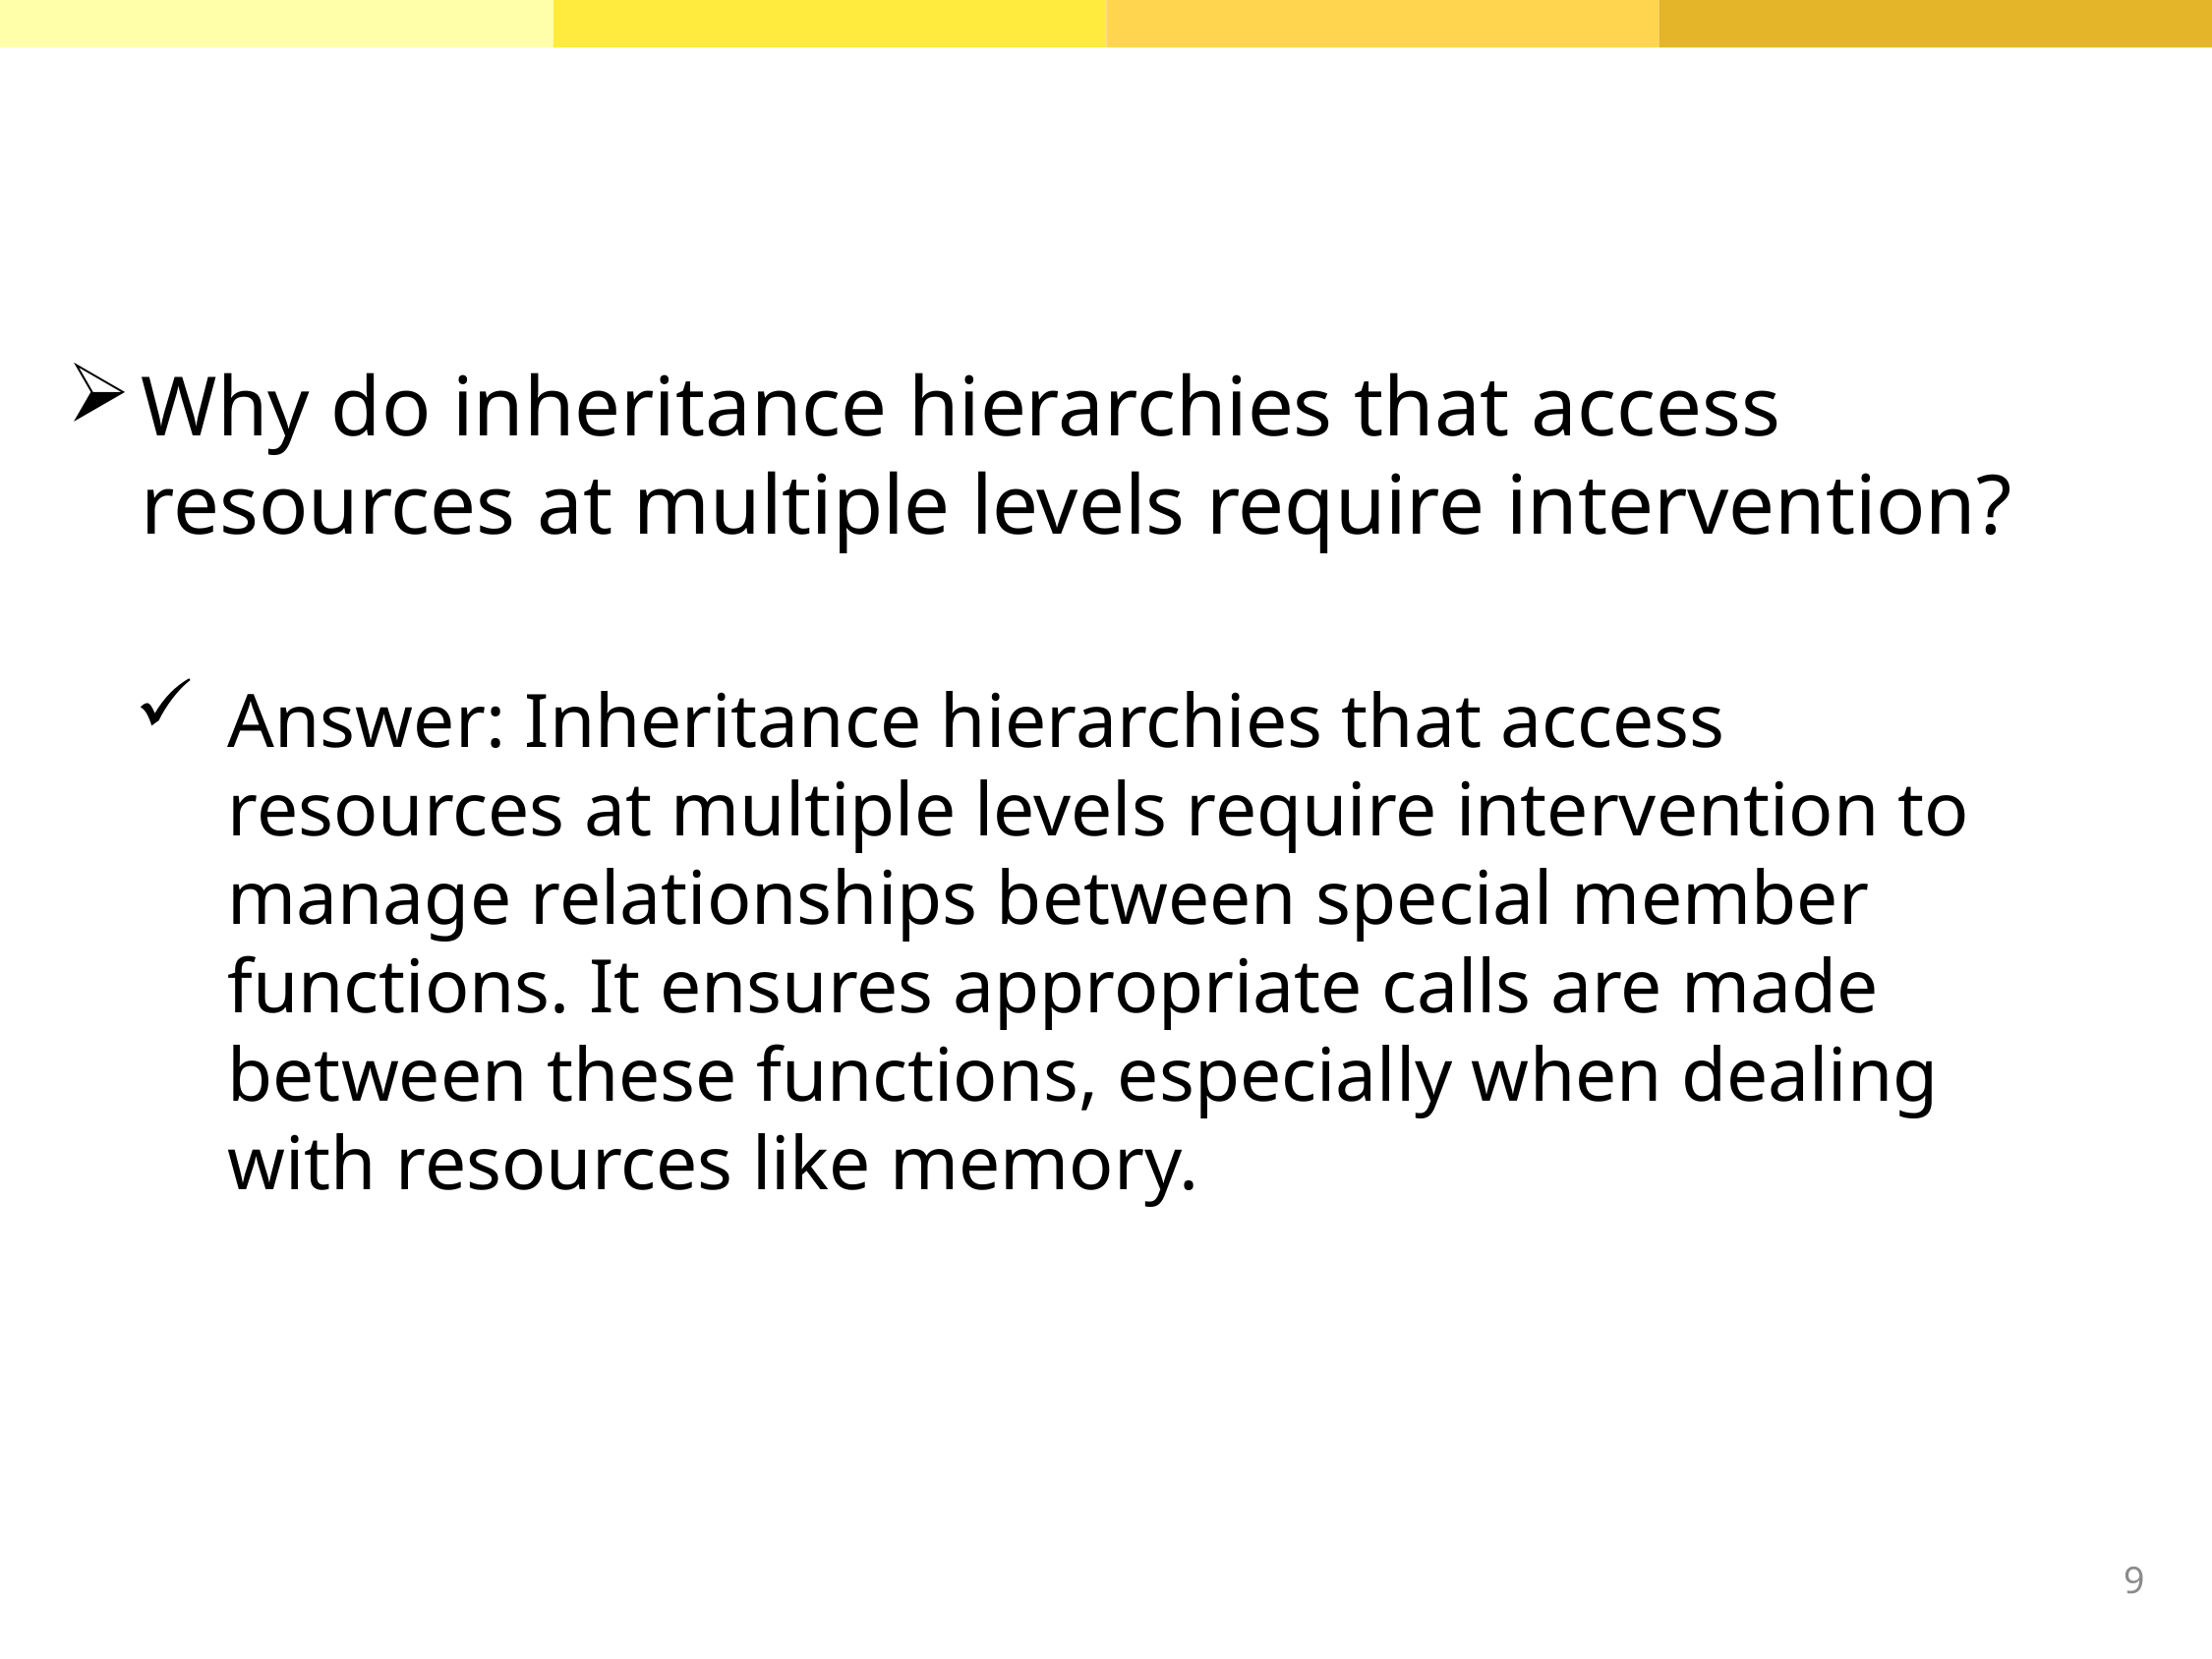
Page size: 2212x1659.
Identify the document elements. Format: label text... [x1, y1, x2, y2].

text_box Answer: Inheritance hierarchies that access resources at multiple levels require intervention to manage relationships between special member functions. It ensures appropriate calls are made between these functions, especially when dealing with resources like memory. [135, 673, 2076, 1205]
text_box Why do inheritance hierarchies that access resources at multiple levels require intervention? [67, 353, 2096, 550]
slide_number 9 [1661, 1537, 2160, 1626]
